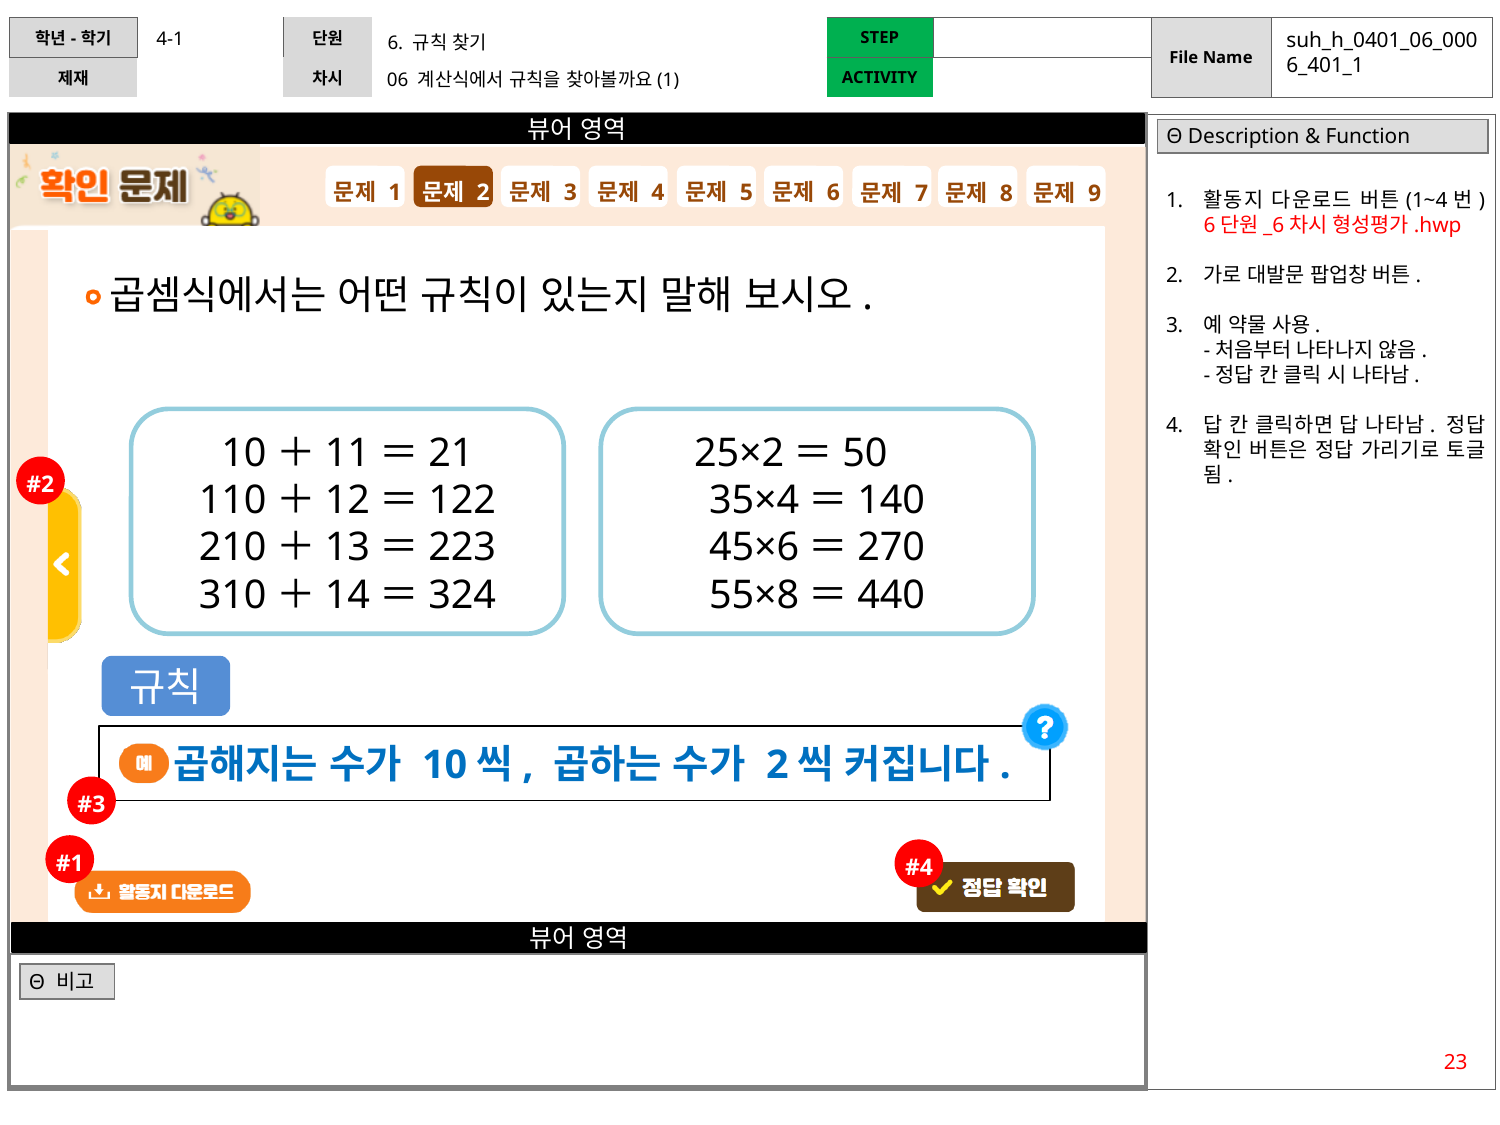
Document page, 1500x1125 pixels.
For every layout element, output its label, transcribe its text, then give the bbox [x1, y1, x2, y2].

text_box #2 [14, 454, 66, 507]
text_box #1 [43, 833, 97, 886]
picture [73, 869, 252, 913]
picture [915, 858, 1078, 913]
picture [47, 473, 83, 675]
text_box 규칙 [99, 653, 233, 719]
text_box 25×2＝50 35×4＝140 45×6＝270 55×8＝440 [598, 406, 1036, 636]
text_box 곱셈식에서는 어떤 규칙이 있는지 말해 보시오. [94, 263, 1109, 326]
picture [116, 741, 170, 784]
text_box 활동지 다운로드 버튼(1~4번) 6단원_6차시 형성평가.hwp 가로 대발문 팝업창 버튼. 예 약물 사용. -처음부터 나타나지 않음. -정답 칸 클릭 시 나타남. 답 칸 클릭하면 답 나타남. 정답 확인 버튼은 정답 가리기로 토글 됨. [1151, 179, 1500, 519]
text_box 4-1 [141, 18, 284, 55]
text_box 6. 규칙 찾기 [372, 23, 828, 48]
text_box #3 [65, 774, 118, 827]
text_box 10＋11＝21 110＋12＝122 210＋13＝223 310＋14＝324 [128, 406, 566, 636]
table_header Θ Description & Function [1158, 120, 1487, 152]
picture [10, 144, 260, 230]
picture [1015, 698, 1076, 757]
text_box 06 계산식에서 규칙을 찾아볼까요(1) [372, 60, 821, 96]
text_box 곱해지는 수가 10씩, 곱하는 수가 2씩 커집니다. [99, 725, 1050, 801]
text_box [318, 156, 1129, 210]
picture [82, 285, 103, 307]
text_box suh_h_0401_06_0006_401_1 [1271, 18, 1500, 84]
text_box #4 [892, 837, 945, 888]
